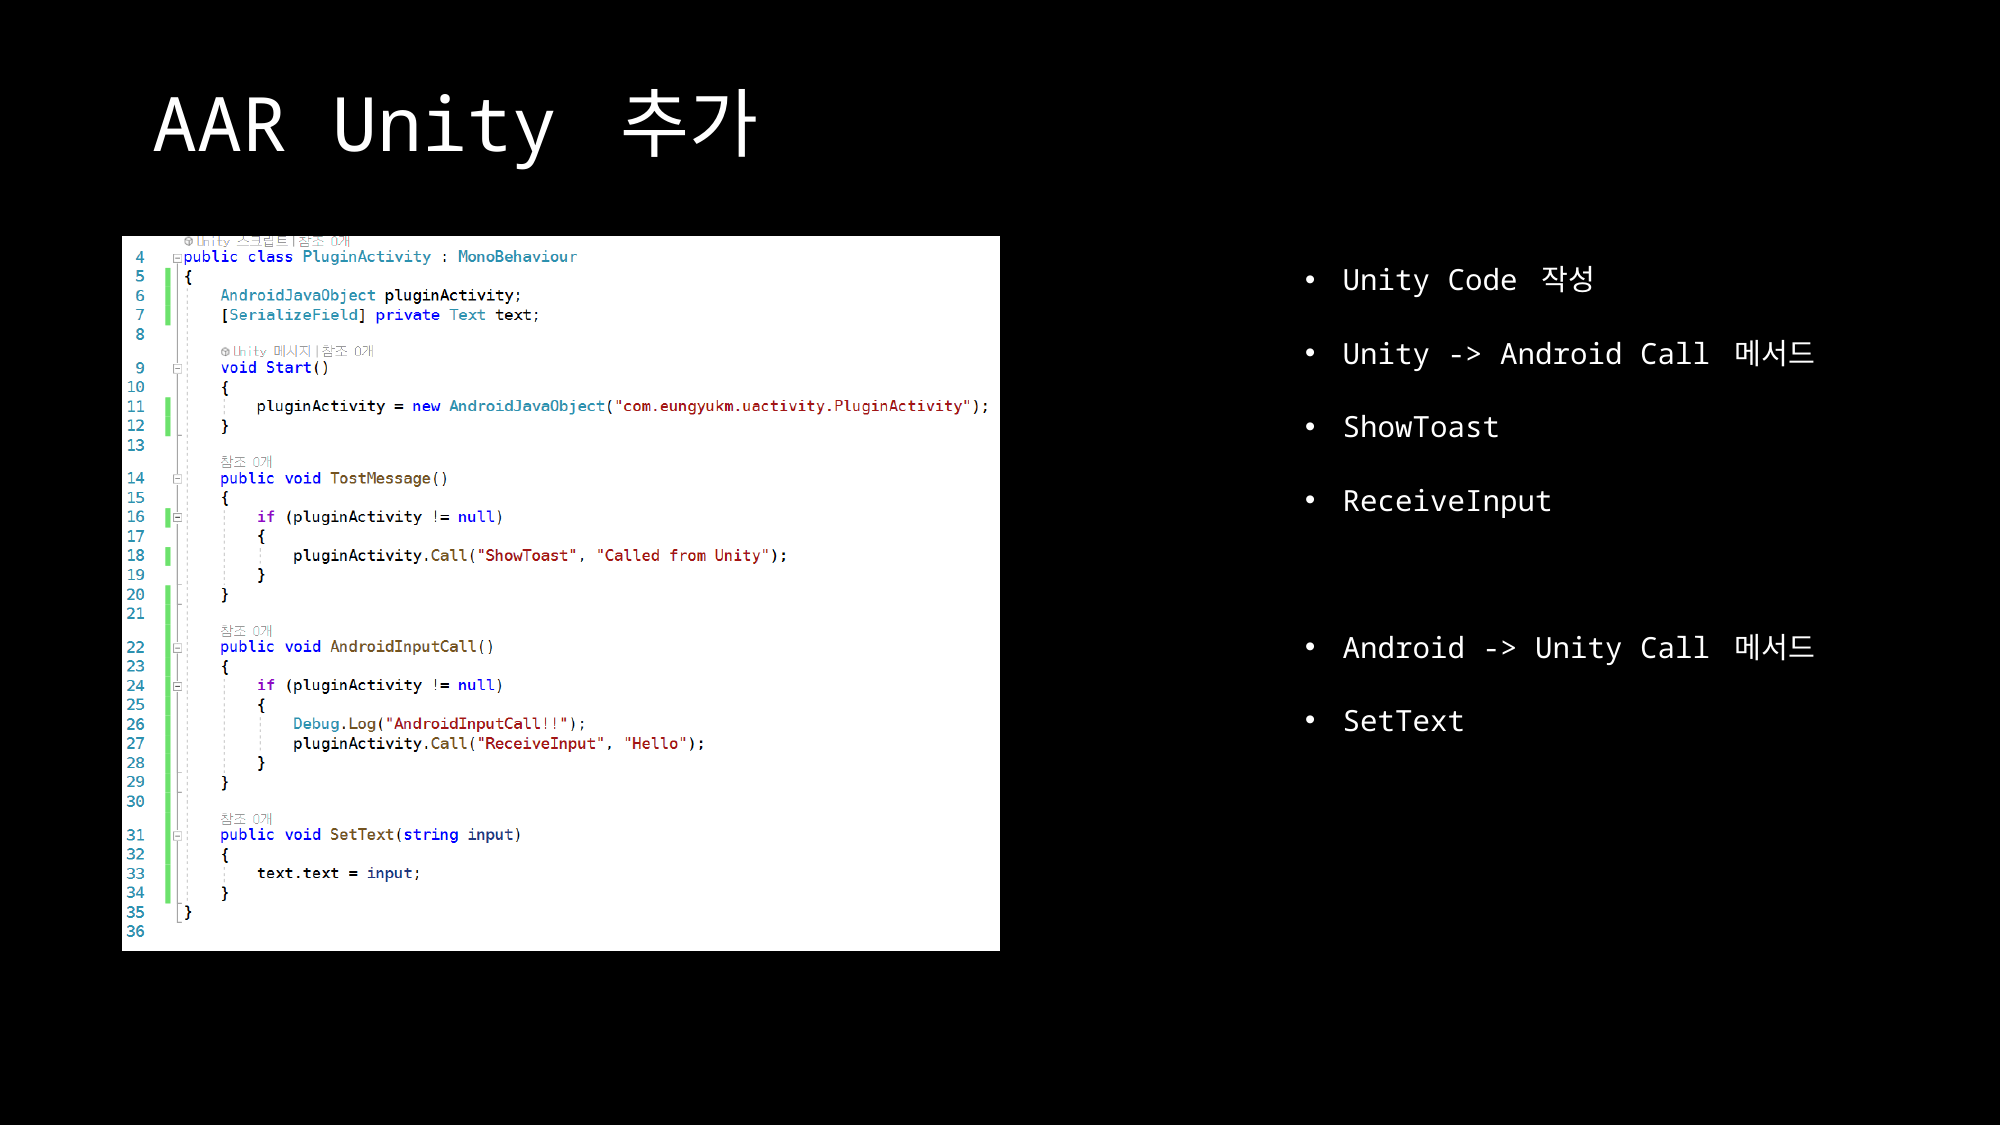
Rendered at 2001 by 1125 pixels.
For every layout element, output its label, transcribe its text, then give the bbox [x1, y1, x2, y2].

text_box Unity Code 작성 Unity -> Android Call 메서드 ShowToast ReceiveInput Android -> Unity Call 메서드 SetText [1289, 236, 1863, 902]
title AAR Unity 추가 [137, 59, 1863, 195]
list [122, 236, 1000, 951]
